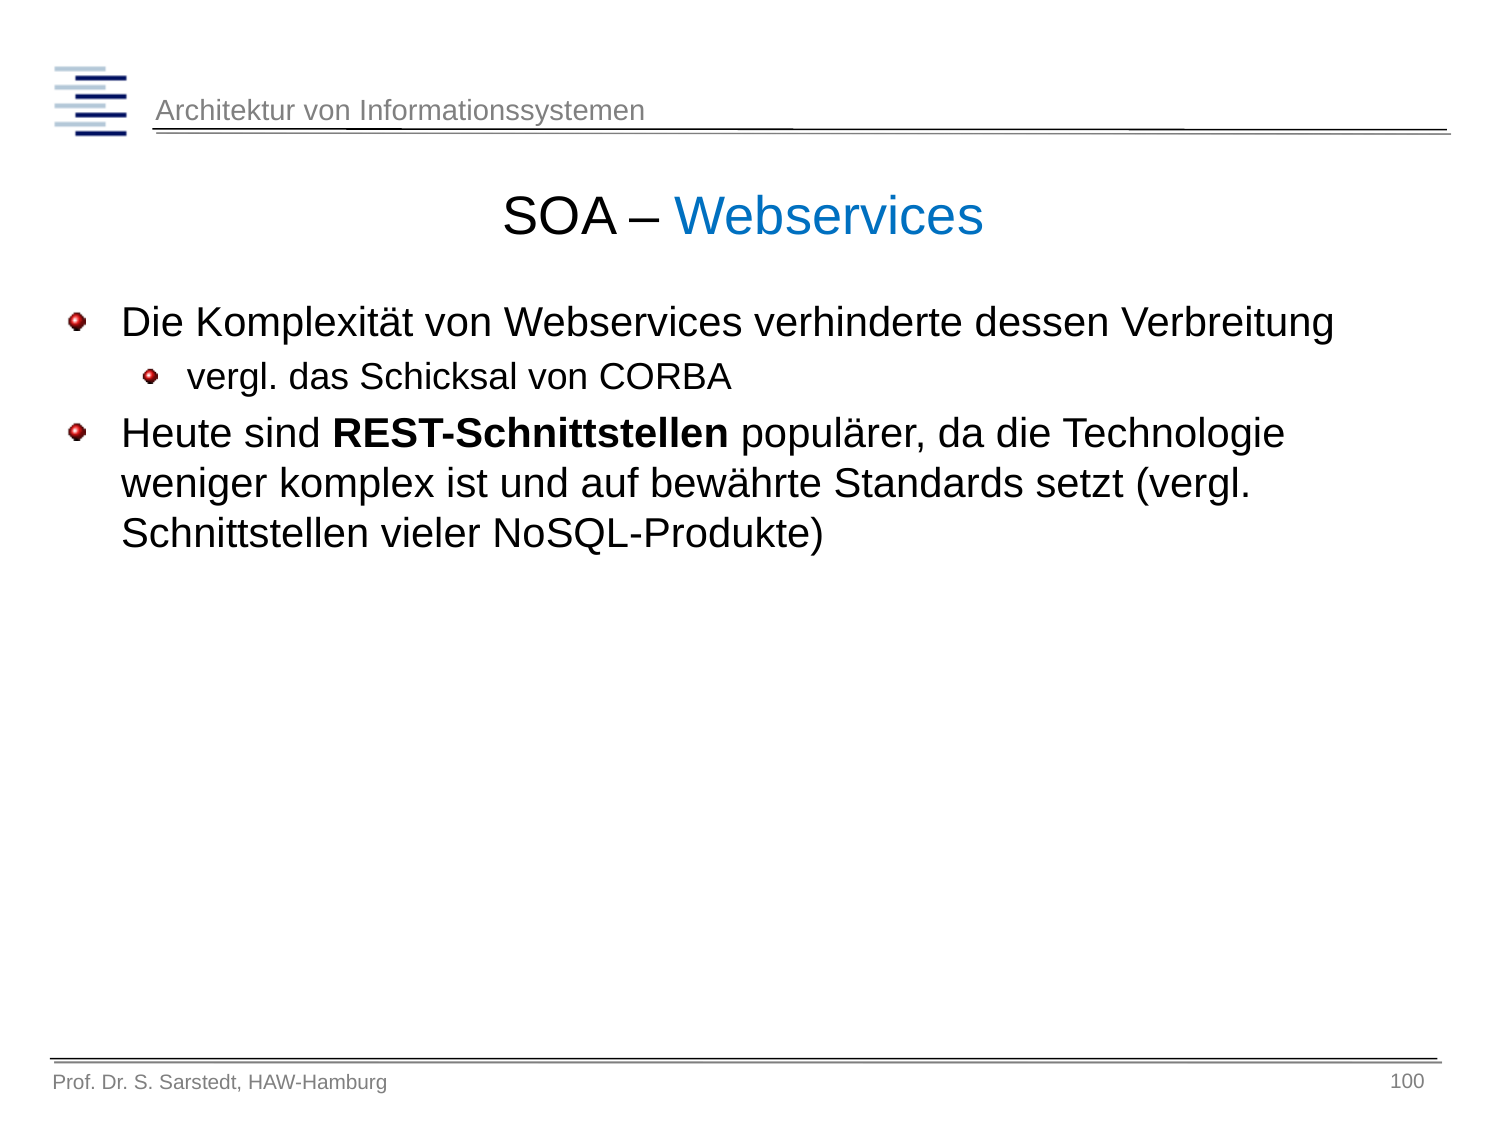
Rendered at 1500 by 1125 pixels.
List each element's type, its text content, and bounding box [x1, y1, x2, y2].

picture [46, 58, 141, 148]
picture [65, 309, 86, 331]
picture [65, 420, 86, 441]
list Die Komplexität von Webservices verhinderte dessen Verbreitung vergl. das Schicksal von CORBA Heute sind REST-Schnittstellen populärer, da die Technologie weniger komplex ist und auf bewährte Standards setzt (vergl. Schnittstellen vieler NoSQL-Produkte) [49, 287, 1438, 1048]
picture [140, 366, 158, 384]
title SOA – Webservices [49, 174, 1438, 251]
